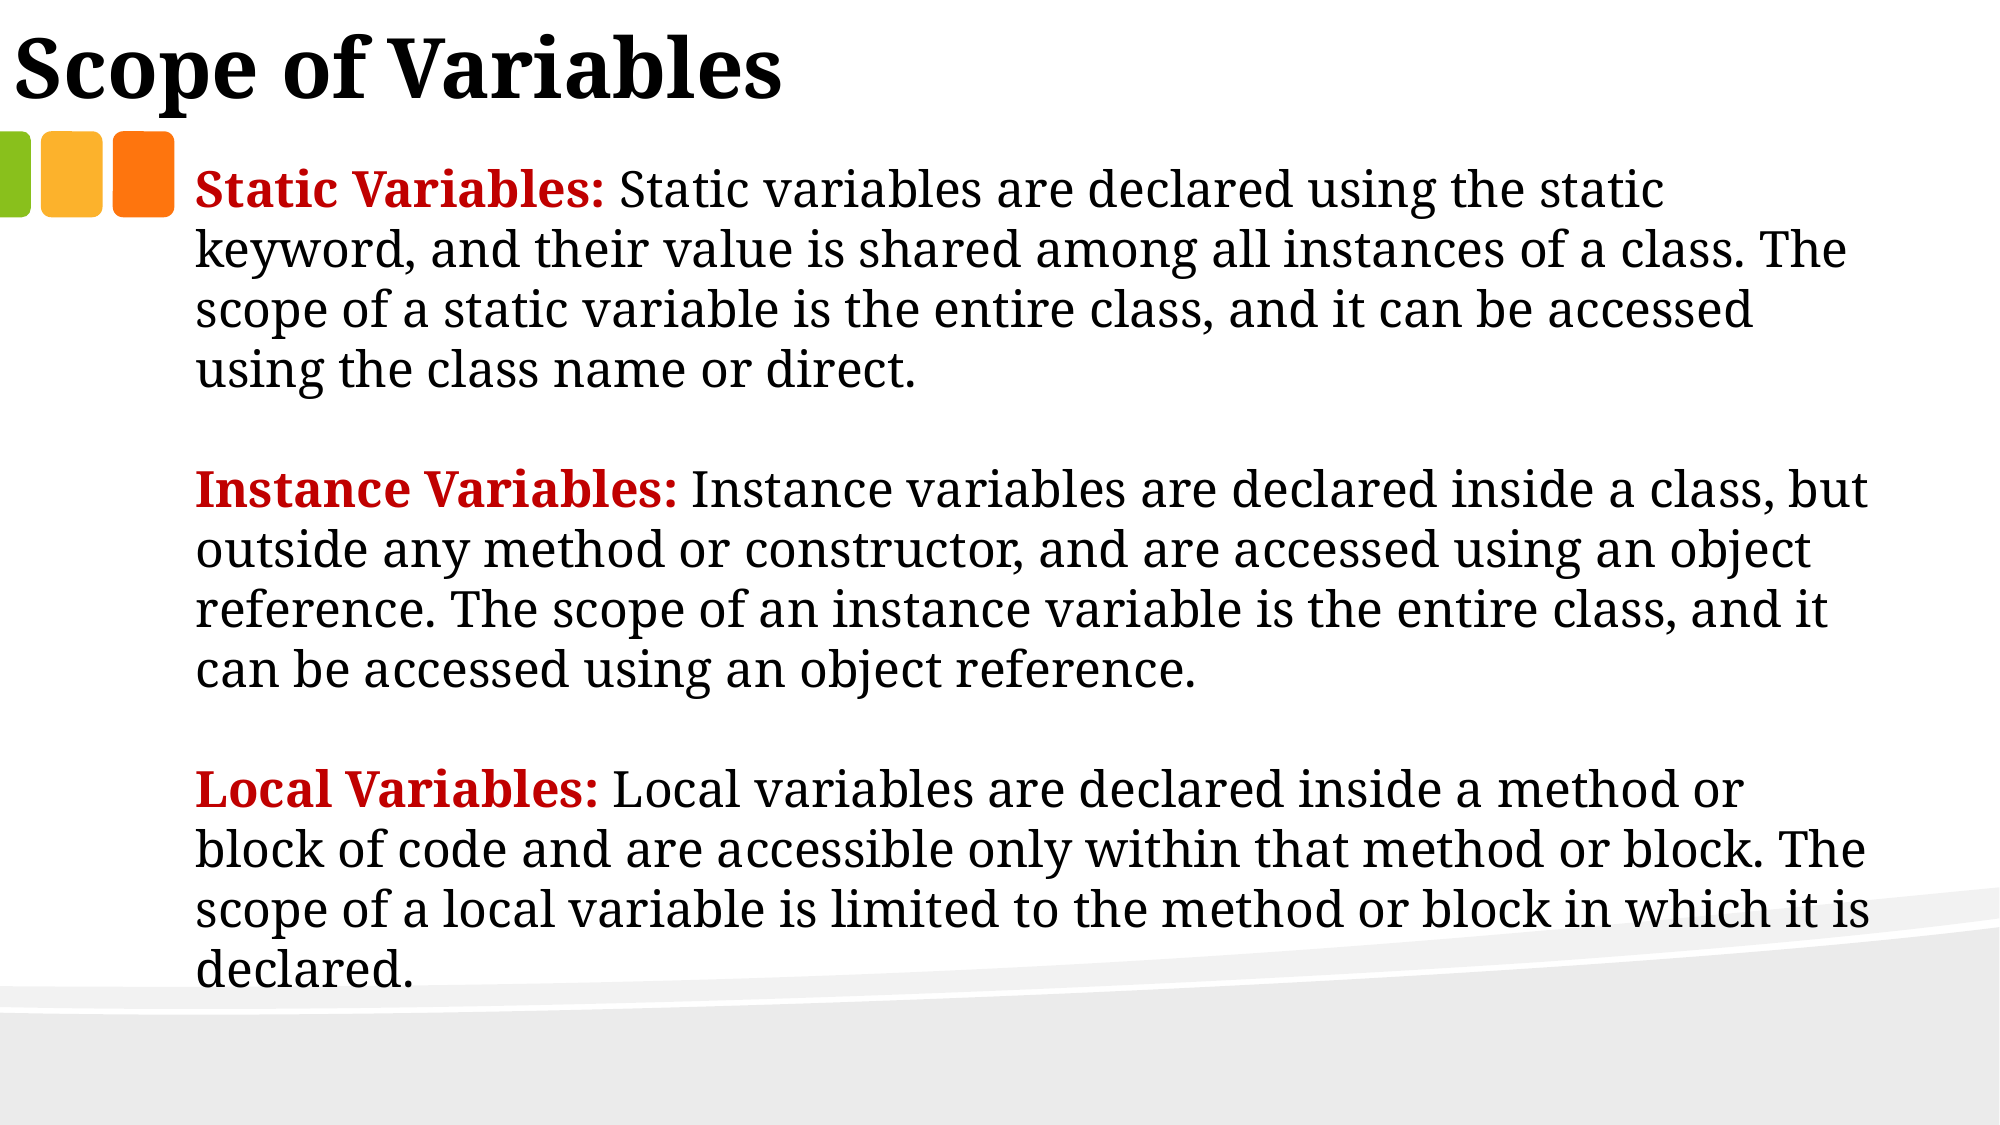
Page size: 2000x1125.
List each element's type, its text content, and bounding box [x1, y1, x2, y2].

text_box Scope of Variables [0, 0, 1551, 125]
text_box Static Variables: Static variables are declared using the static keyword, and their value is shared among all instances of a class. The scope of a static variable is the entire class, and it can be accessed using the class name or direct. Instance Variables: Instance variables are declared inside a class, but outside any method or constructor, and are accessed using an object reference. The scope of an instance variable is the entire class, and it can be accessed using an object reference. Local Variables: Local variables are declared inside a method or block of code and are accessible only within that method or block. The scope of a local variable is limited to the method or block in which it is declared. [180, 149, 1894, 1005]
